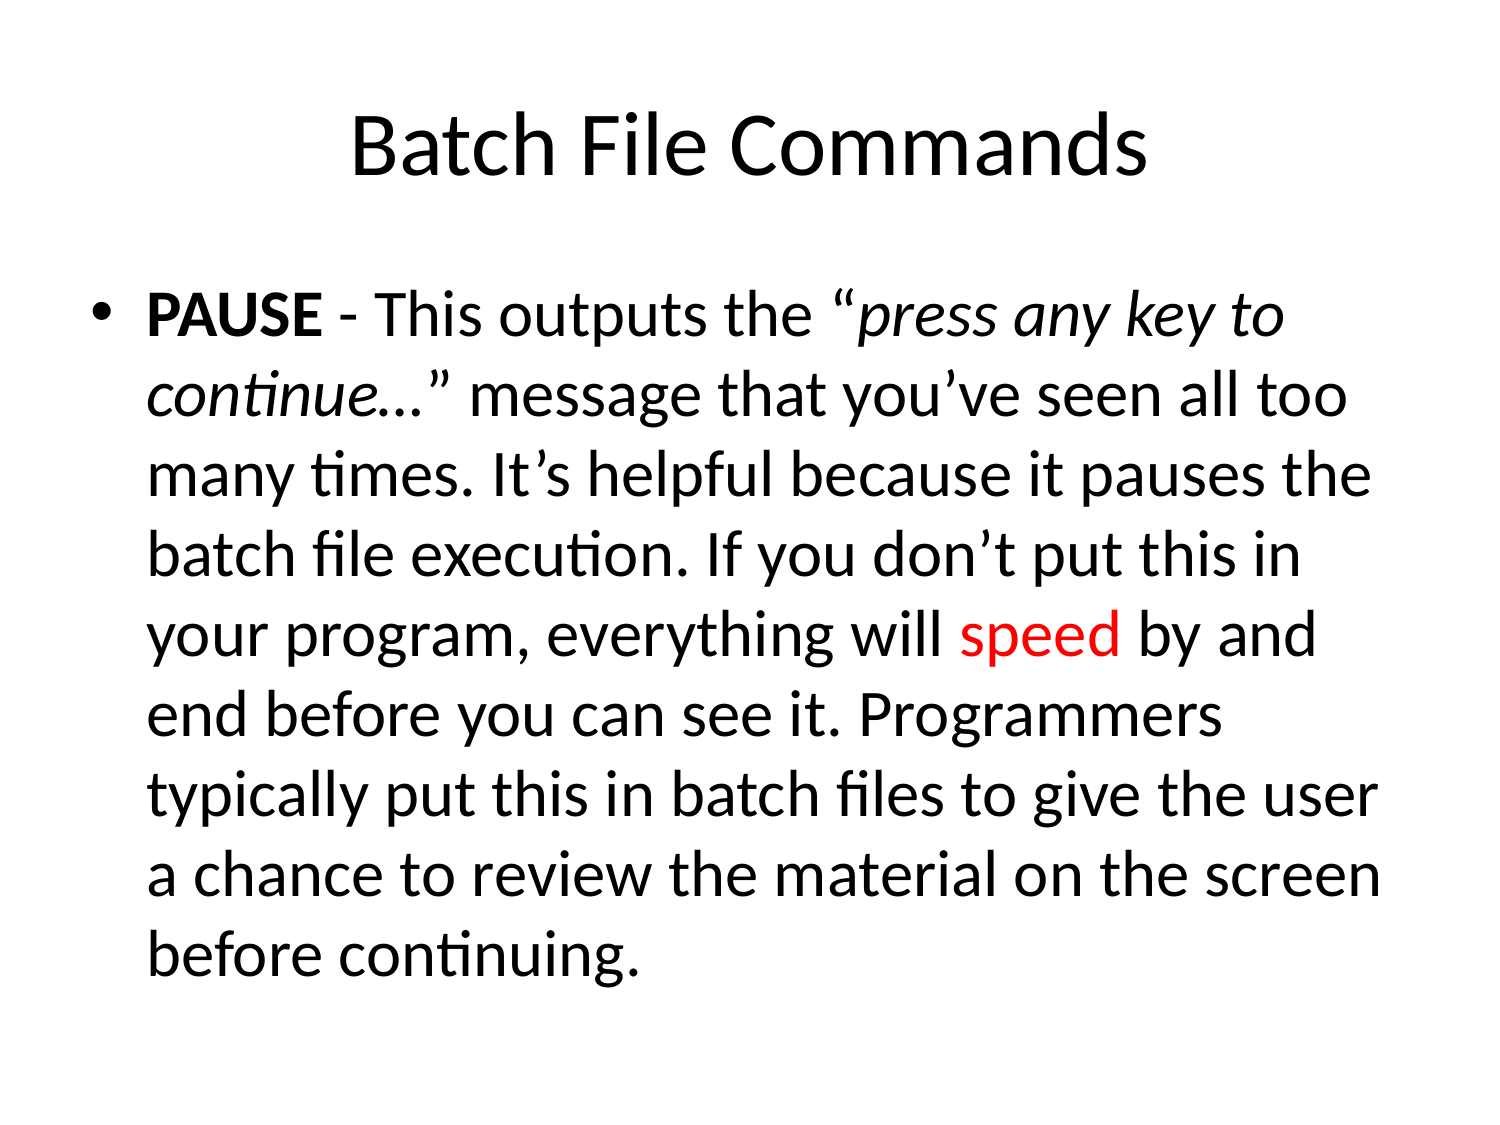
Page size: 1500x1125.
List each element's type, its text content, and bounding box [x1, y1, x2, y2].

title Batch File Commands [75, 45, 1425, 233]
list PAUSE - This outputs the “press any key to continue…” message that you’ve seen all too many times. It’s helpful because it pauses the batch file execution. If you don’t put this in your program, everything will speed by and end before you can see it. Programmers typically put this in batch files to give the user a chance to review the material on the screen before continuing. [75, 262, 1425, 1005]
